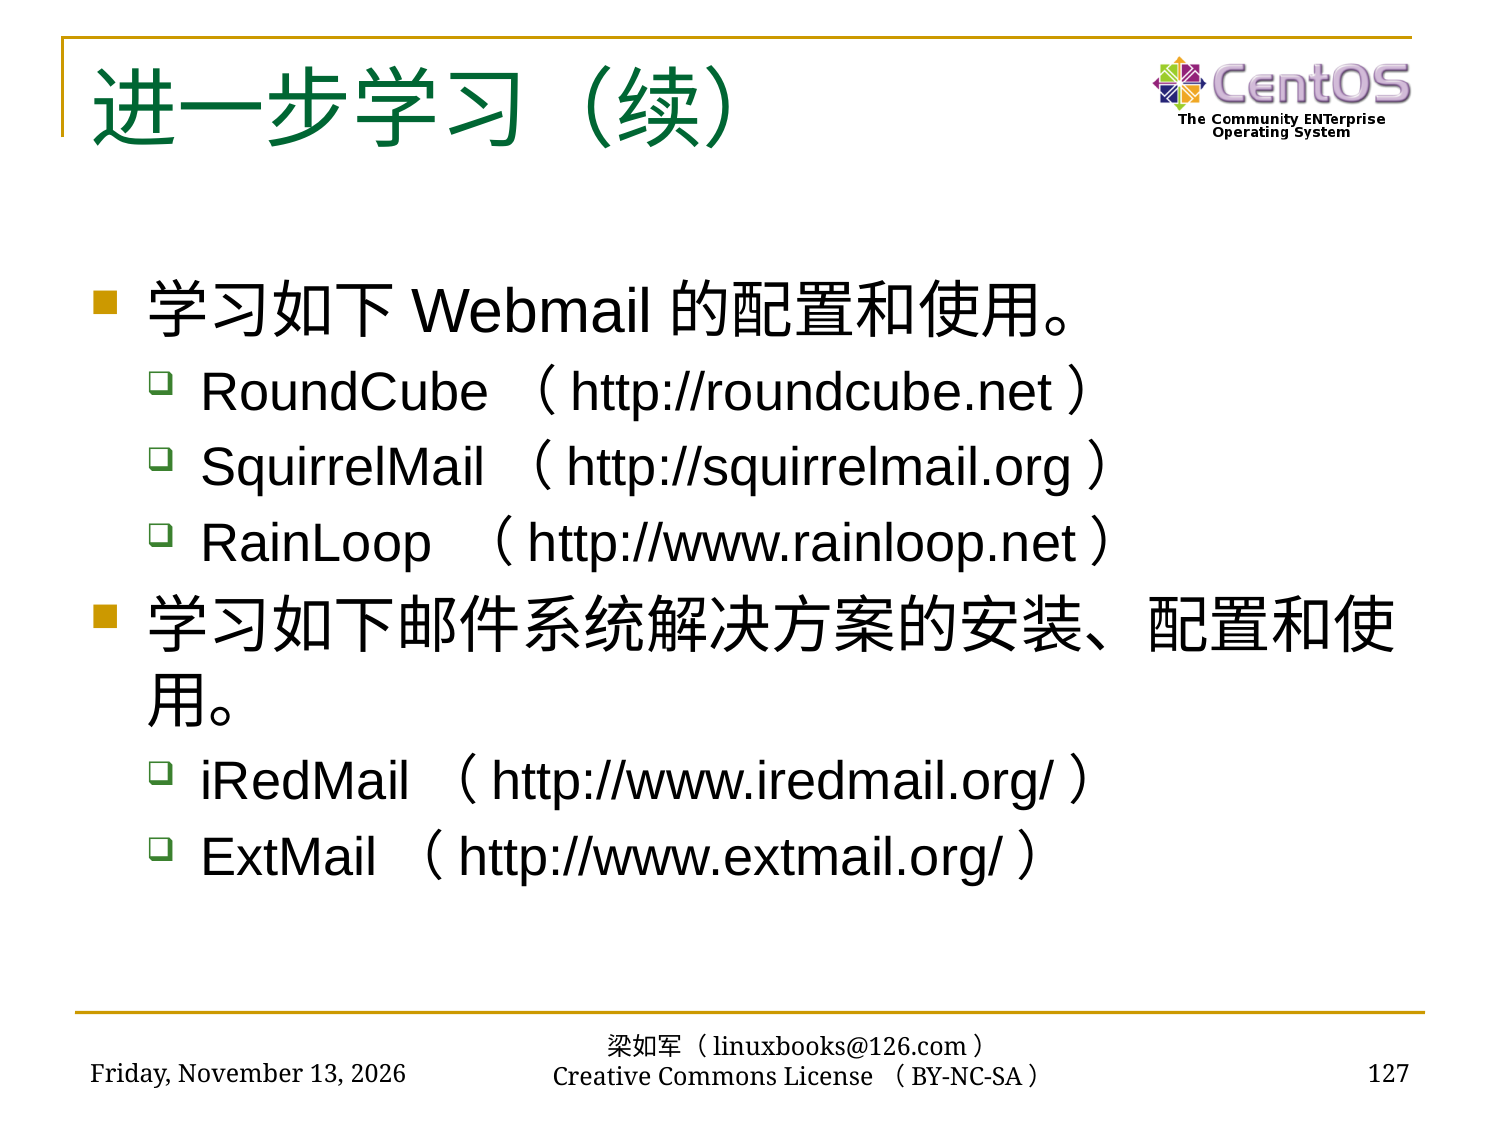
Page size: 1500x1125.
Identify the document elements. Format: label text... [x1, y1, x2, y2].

title 进一步学习（续） [74, 45, 1426, 233]
footer 梁如军（linuxbooks@126.com） Creative Commons License（BY-NC-SA） [359, 1022, 1247, 1099]
list 学习如下Webmail的配置和使用。 RoundCube（http://roundcube.net） SquirrelMail（http://squirrelmail.org） RainLoop （http://www.rainloop.net） 学习如下邮件系统解决方案的安装、配置和使用。 iRedMail（http://www.iredmail.org/） ExtMail（http://www.extmail.org/） [74, 262, 1426, 1006]
slide_number 127 [1074, 1023, 1426, 1100]
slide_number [74, 1023, 426, 1100]
